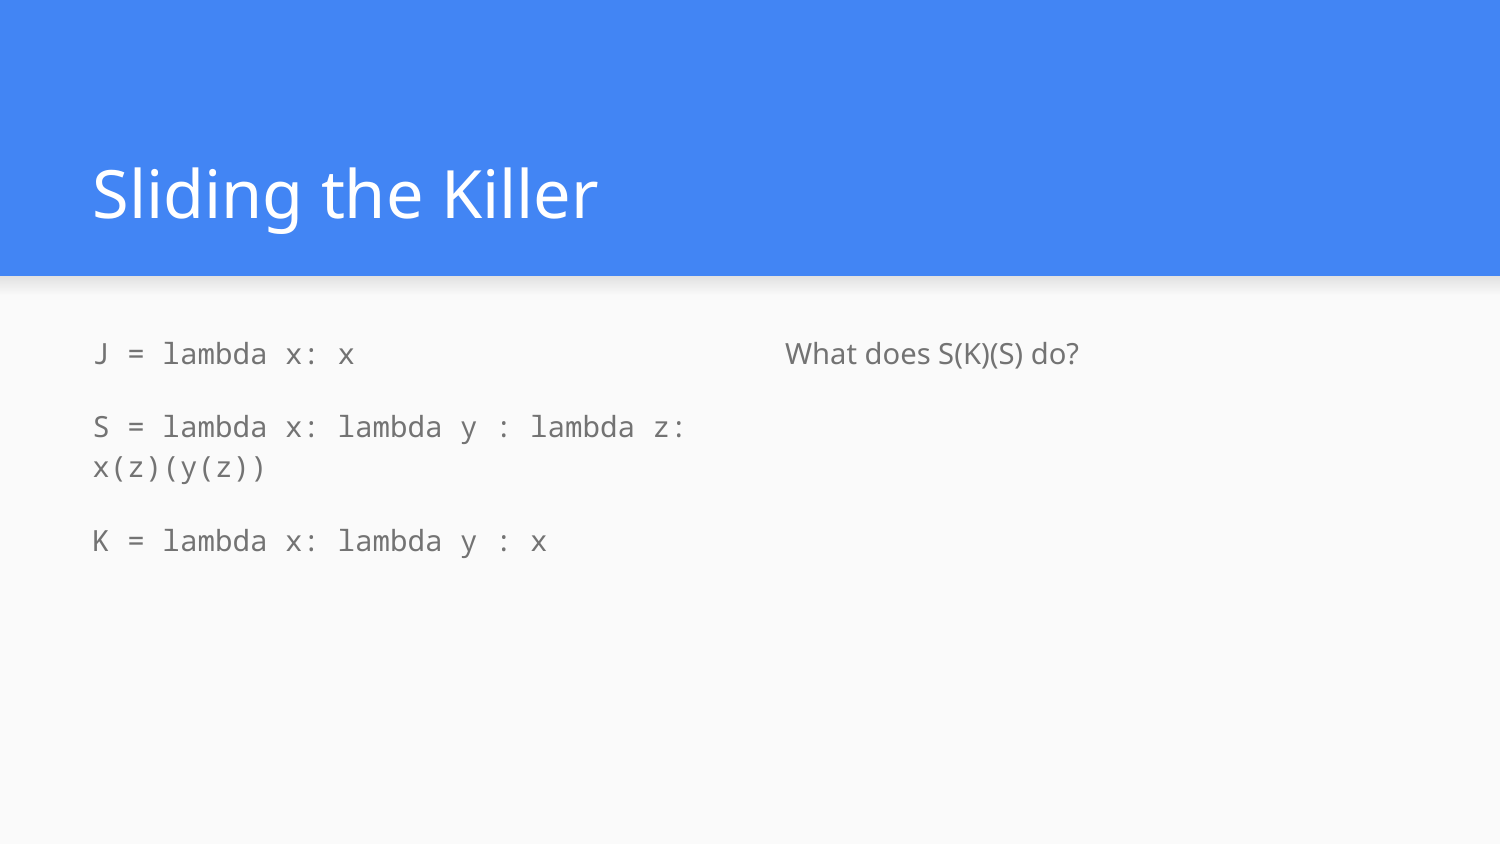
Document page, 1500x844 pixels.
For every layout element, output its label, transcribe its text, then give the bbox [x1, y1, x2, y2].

list What does S(K)(S) do? [770, 314, 1427, 760]
list J = lambda x: x S = lambda x: lambda y : lambda z: x(z)(y(z)) K = lambda x: lambda y : x [77, 314, 734, 760]
title Sliding the Killer [77, 121, 1427, 248]
